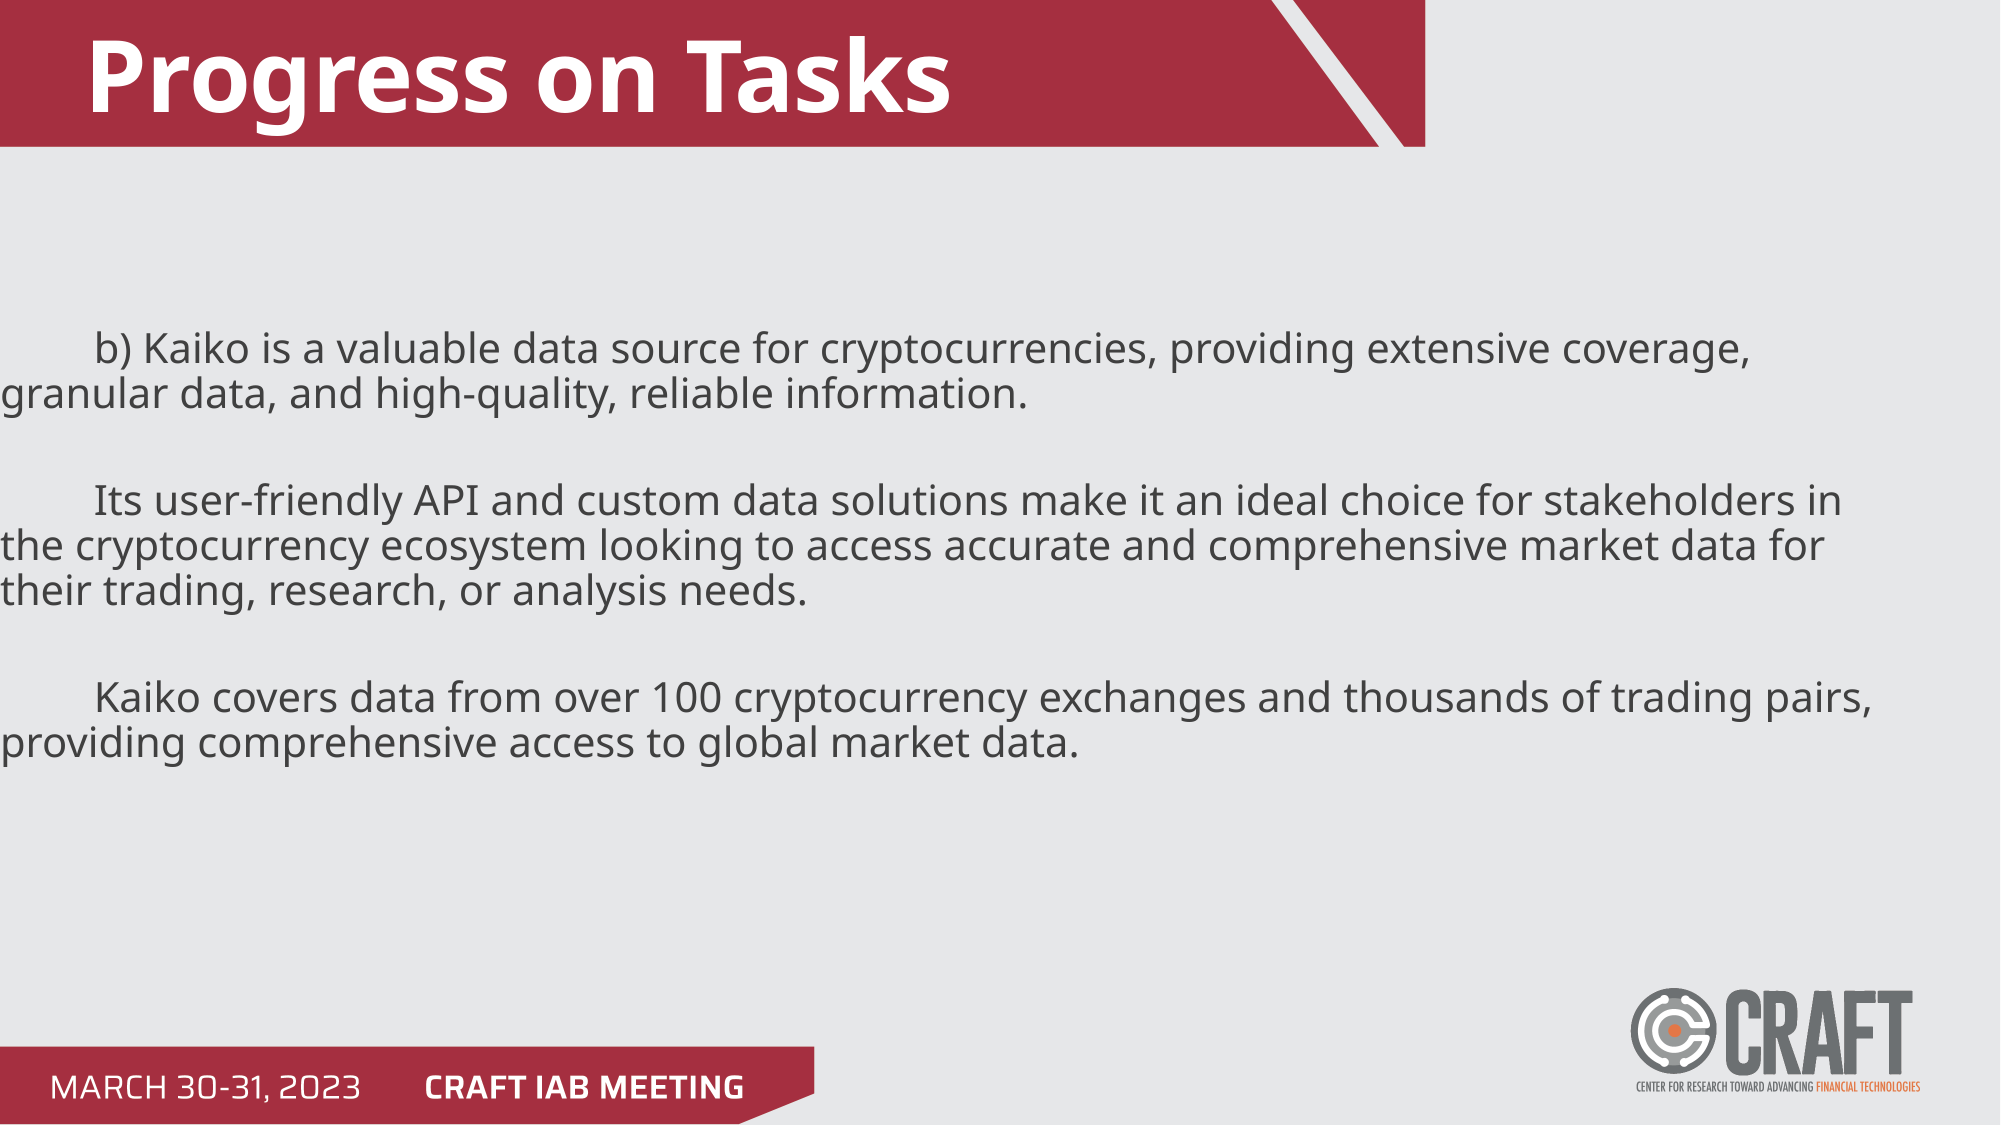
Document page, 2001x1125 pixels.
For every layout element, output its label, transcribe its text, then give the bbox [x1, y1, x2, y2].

text_box Progress on Tasks [0, 23, 1239, 141]
picture [0, 0, 2001, 1125]
text_box b) Kaiko is a valuable data source for cryptocurrencies, providing extensive coverage, granular data, and high-quality, reliable information. Its user-friendly API and custom data solutions make it an ideal choice for stakeholders in the cryptocurrency ecosystem looking to access accurate and comprehensive market data for their trading, research, or analysis needs. Kaiko covers data from over 100 cryptocurrency exchanges and thousands of trading pairs, providing comprehensive access to global market data. [0, 162, 1913, 877]
